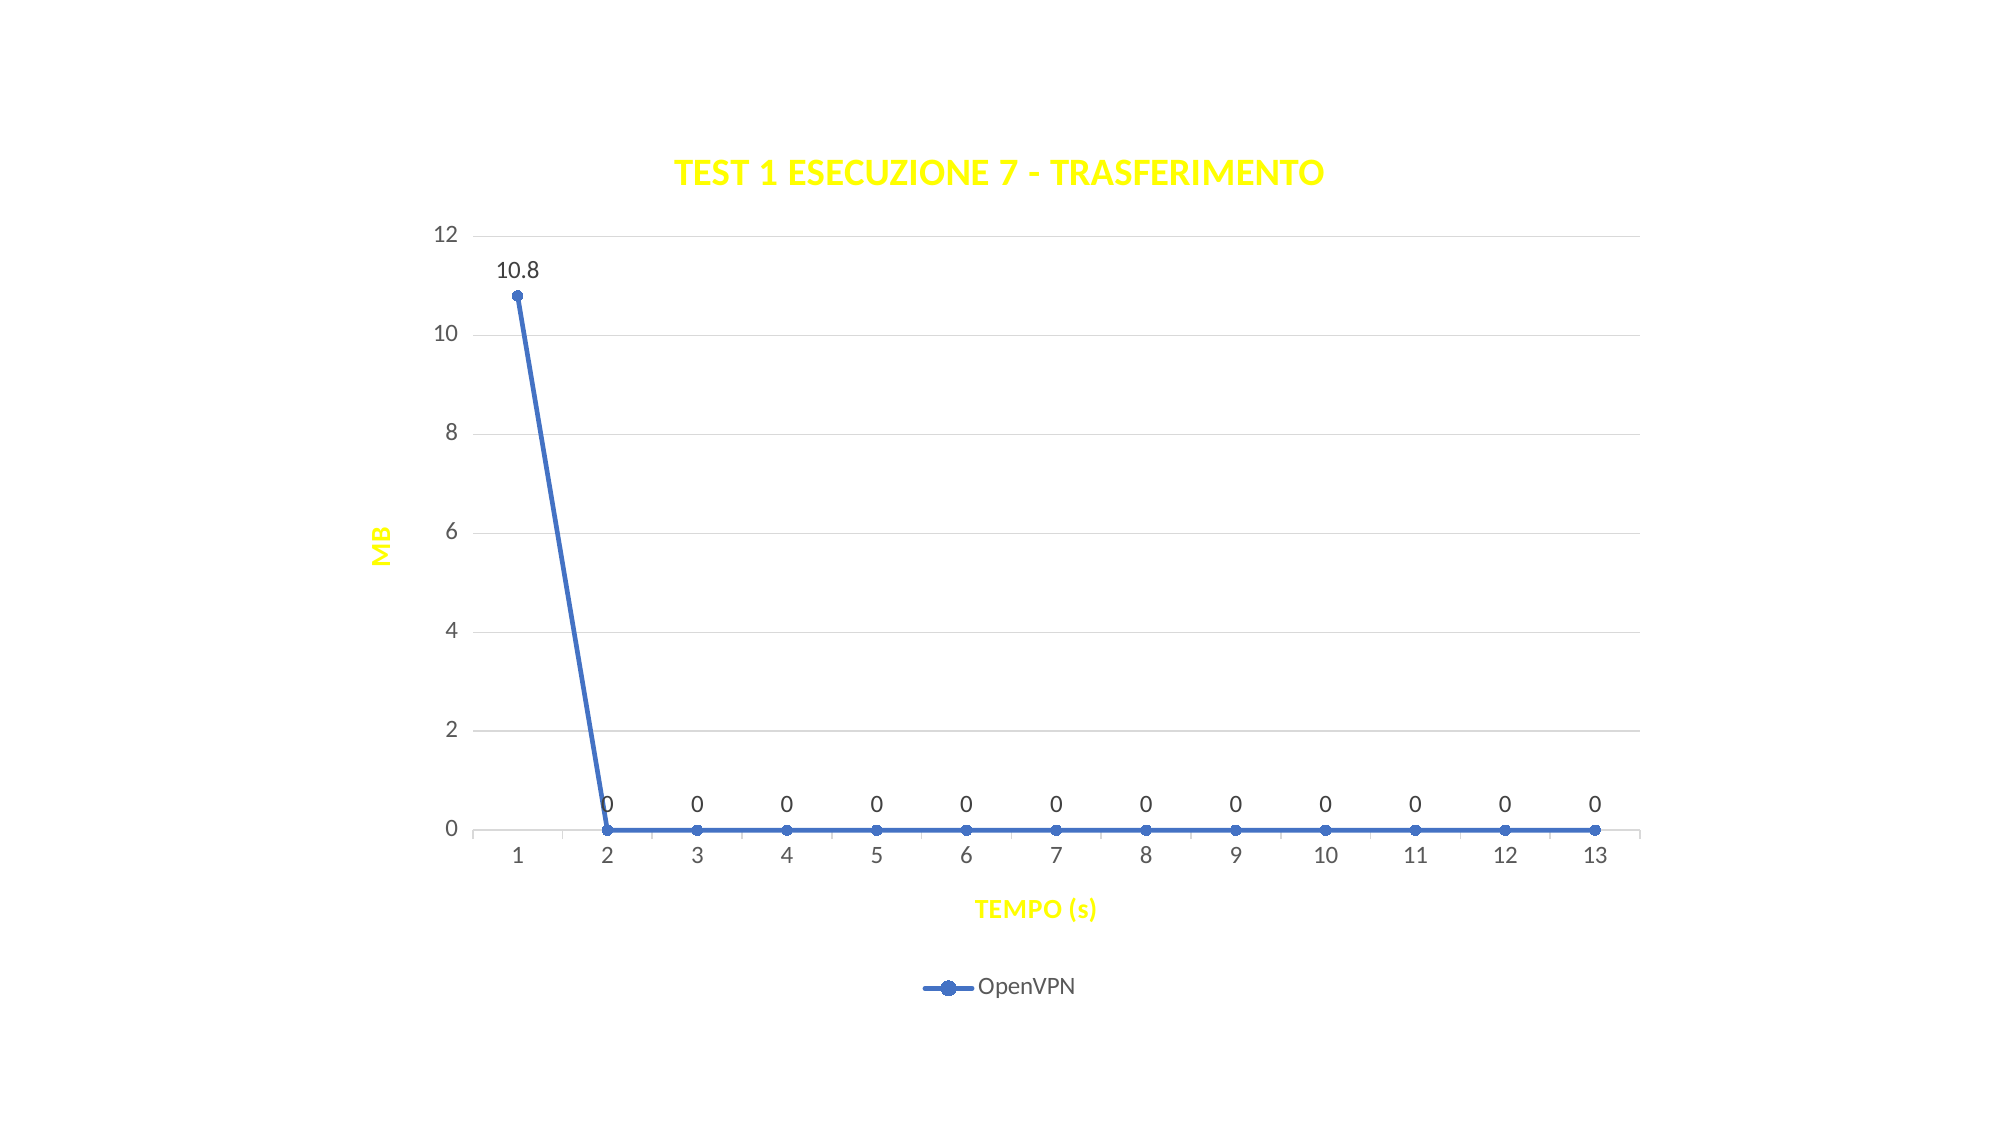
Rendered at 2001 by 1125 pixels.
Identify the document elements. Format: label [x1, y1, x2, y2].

chart [333, 117, 1667, 1007]
